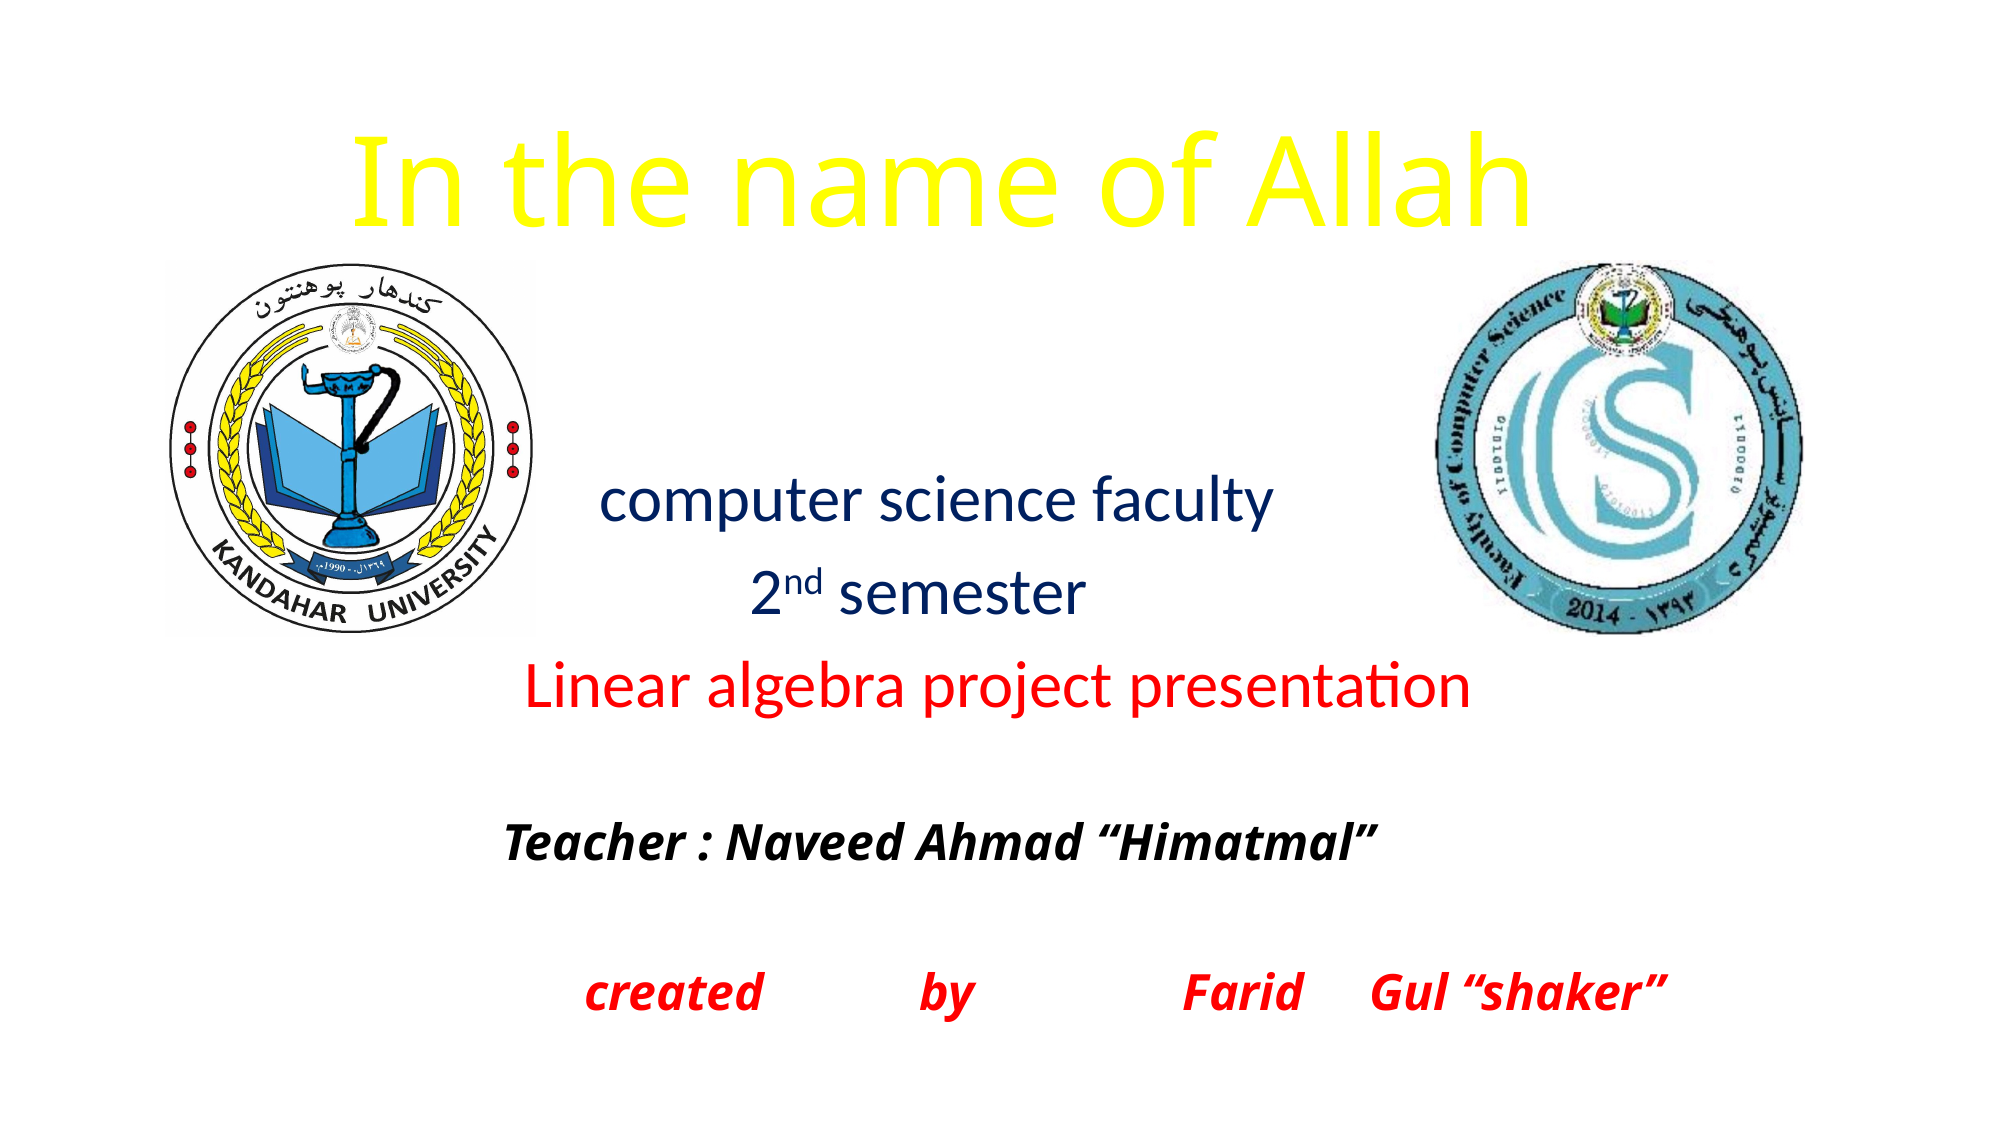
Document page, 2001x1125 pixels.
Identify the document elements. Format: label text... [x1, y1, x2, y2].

picture [165, 260, 536, 637]
subtitle computer science faculty 2nd semester Linear algebra project presentation Teacher : Naveed Ahmad “Himatmal” created by Farid Gul “shaker” [269, 456, 1695, 1125]
title In the name of Allah [249, 69, 1640, 261]
picture [1434, 260, 1805, 637]
